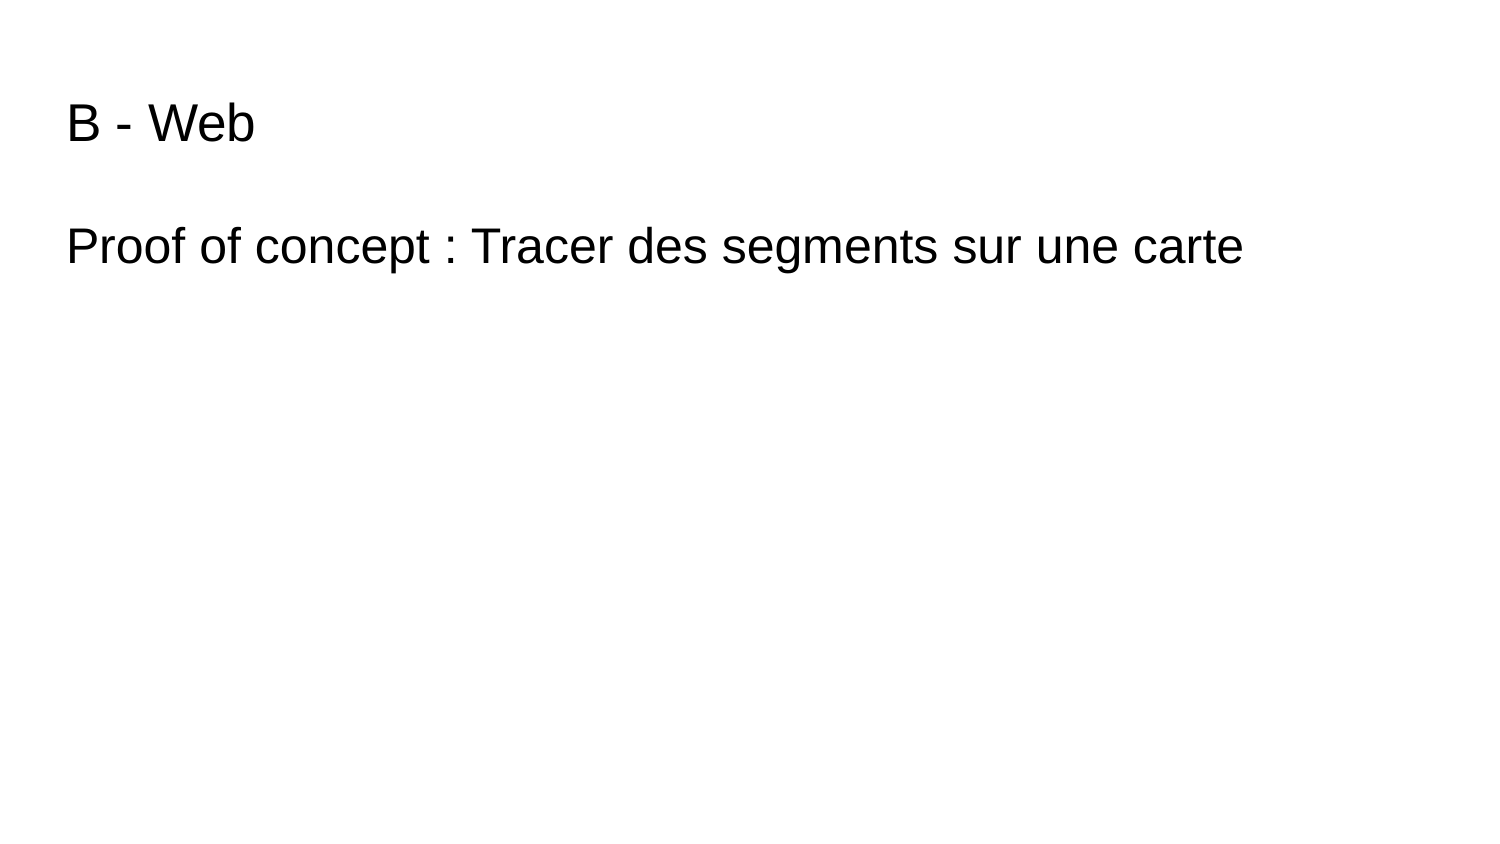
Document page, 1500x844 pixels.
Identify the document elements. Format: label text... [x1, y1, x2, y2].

list Proof of concept : Tracer des segments sur une carte [51, 189, 1449, 750]
title B - Web [51, 72, 1449, 167]
